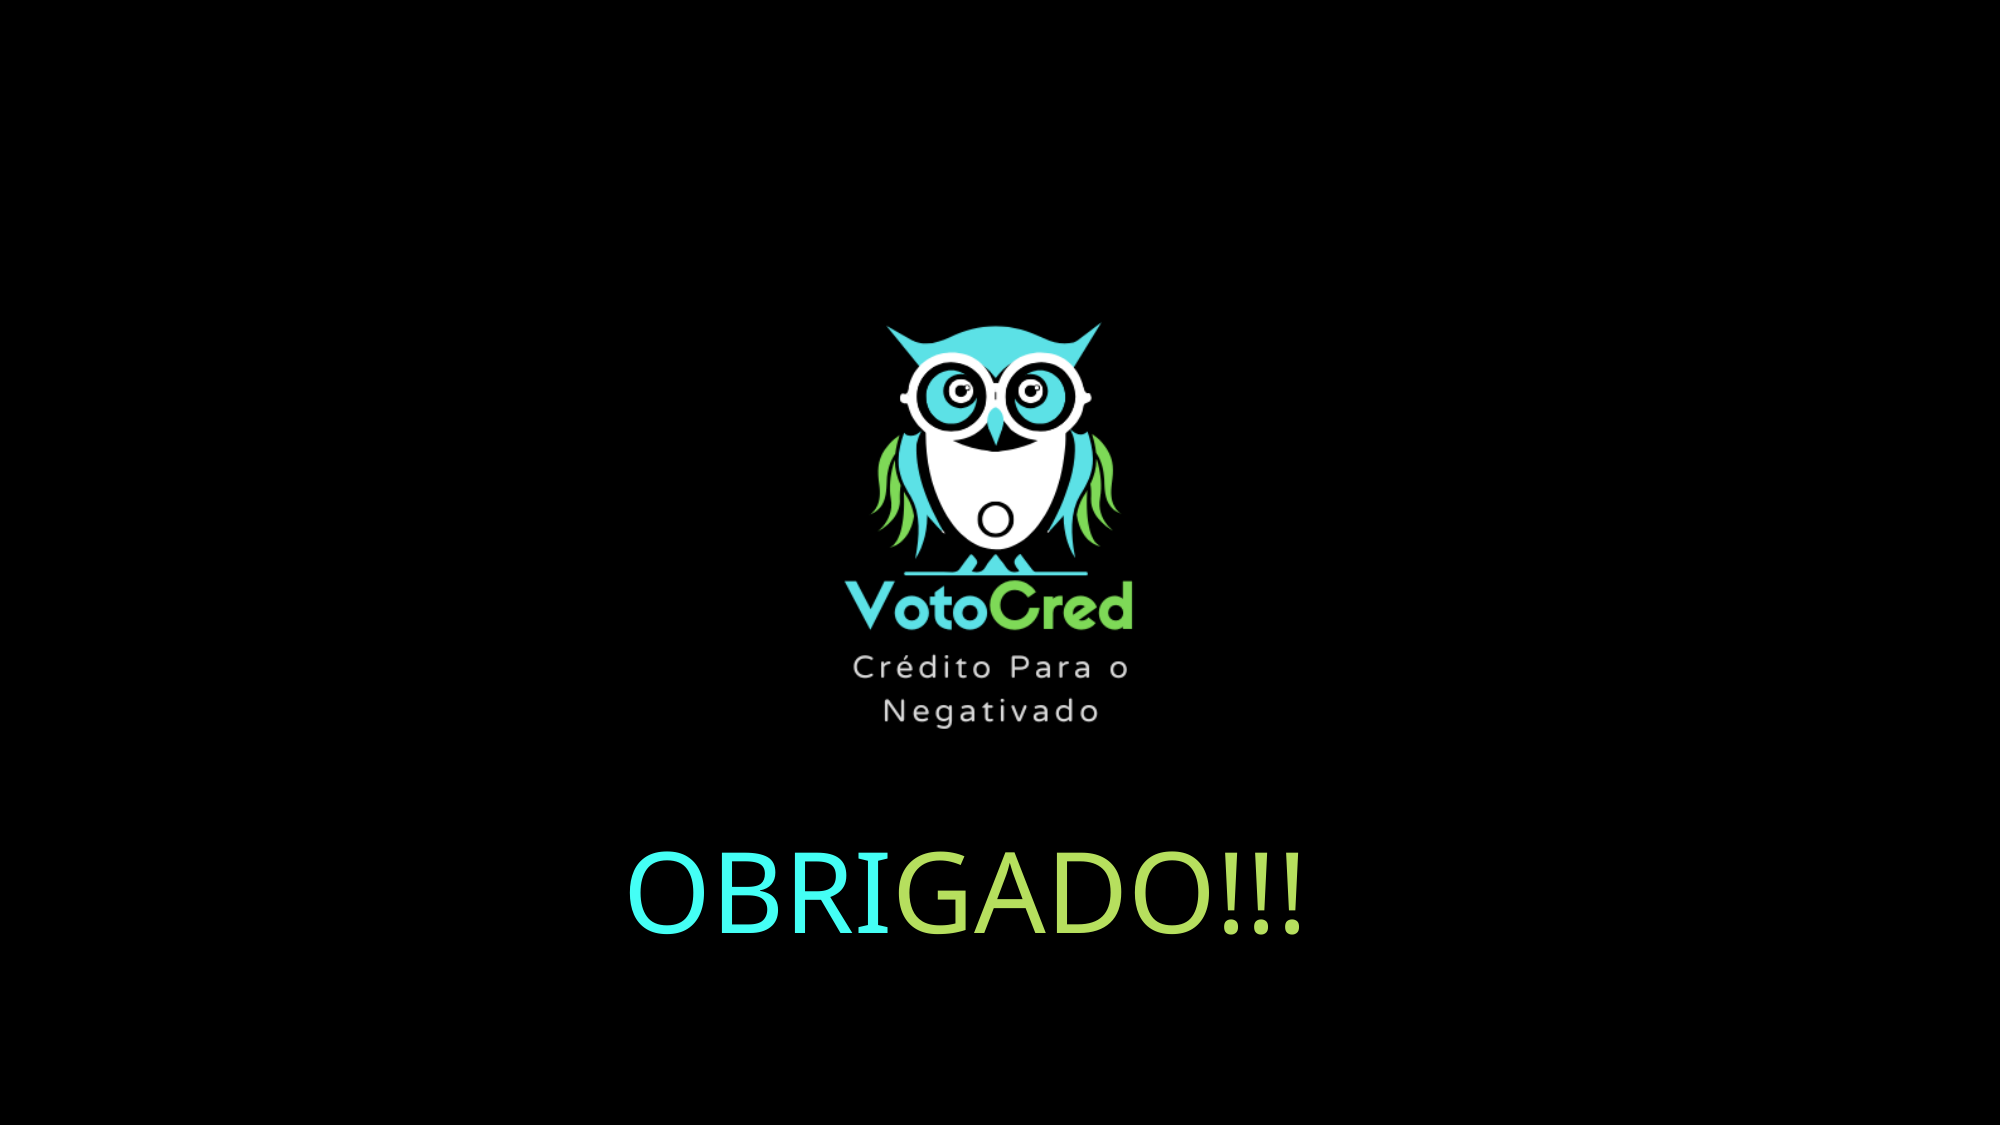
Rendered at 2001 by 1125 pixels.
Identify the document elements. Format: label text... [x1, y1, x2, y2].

text_box OBRIGADO!!! [608, 813, 1394, 964]
picture [720, 211, 1280, 835]
